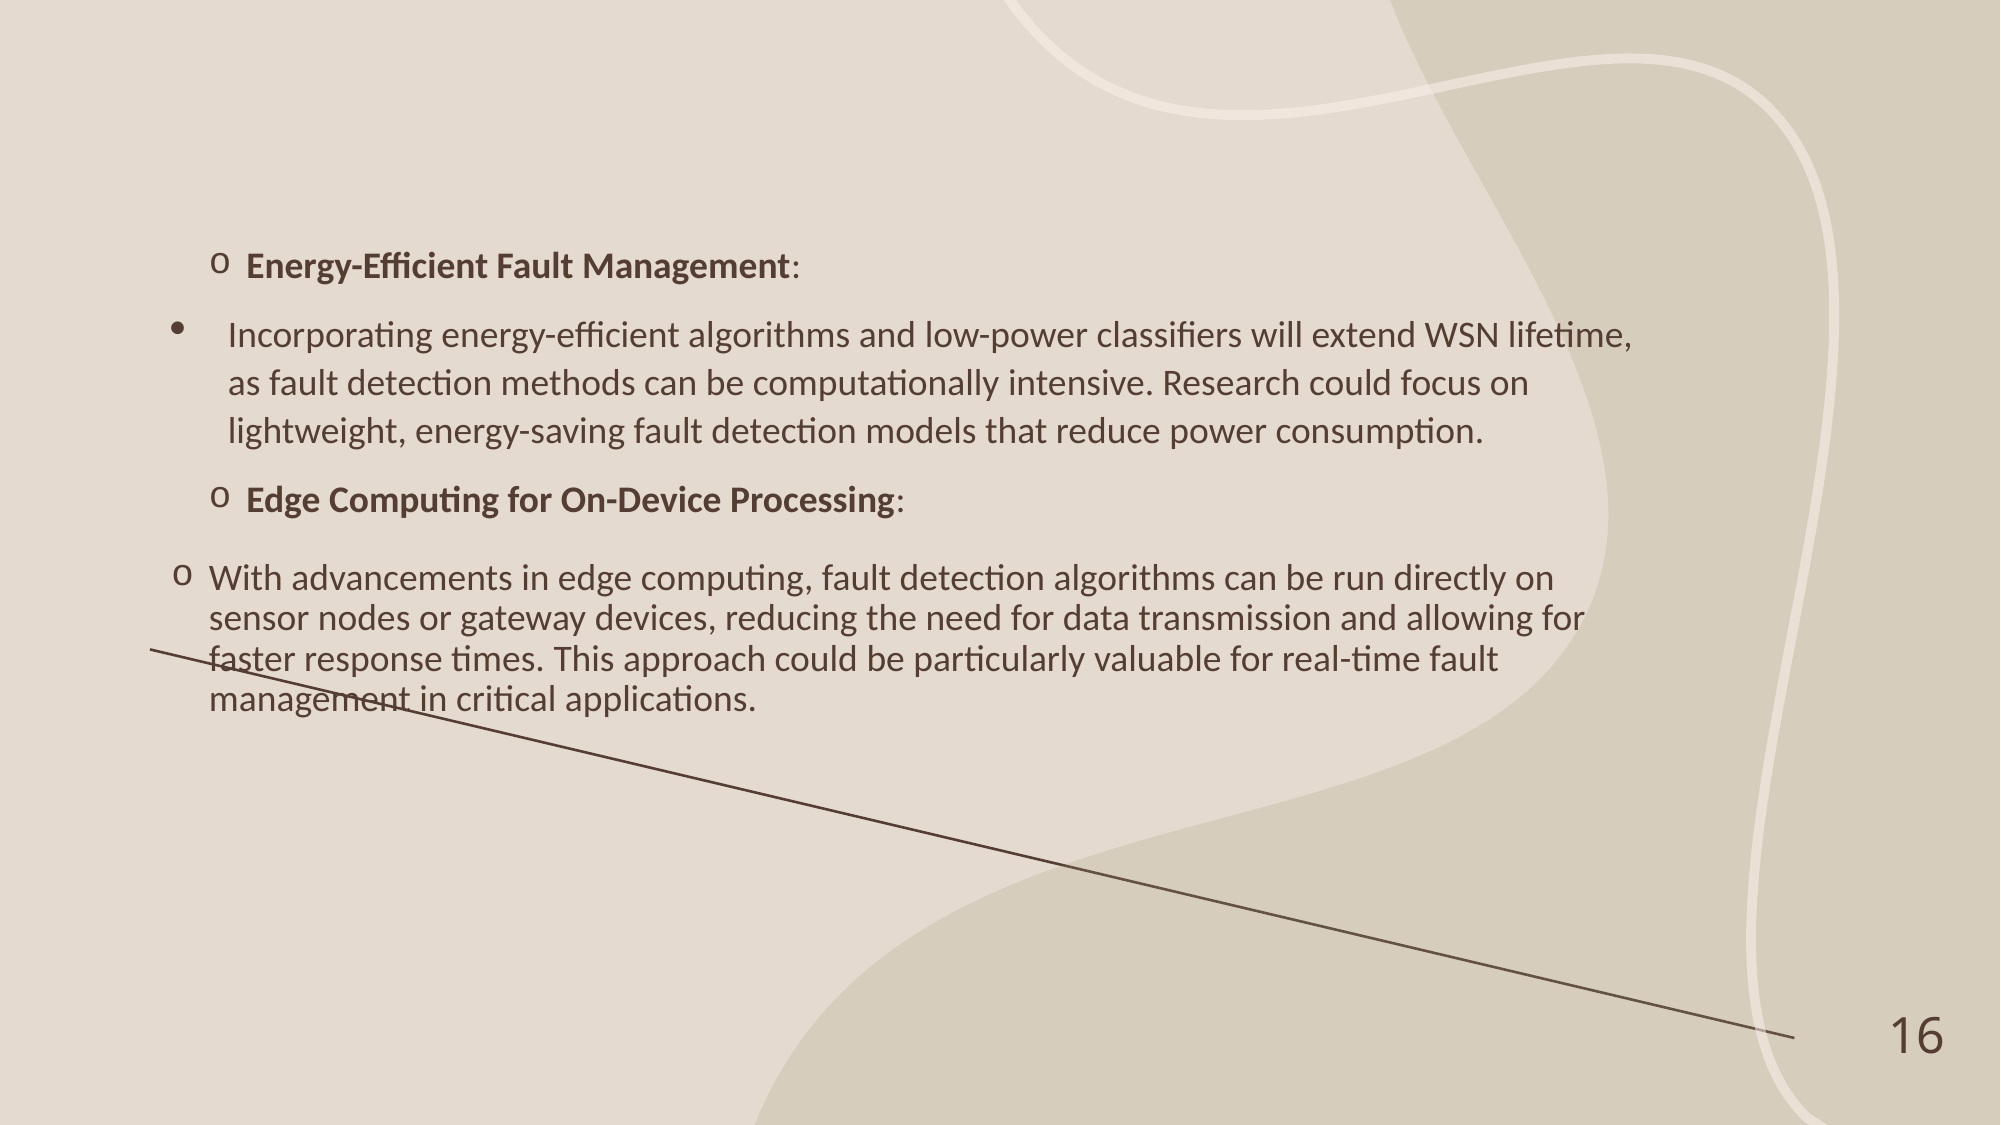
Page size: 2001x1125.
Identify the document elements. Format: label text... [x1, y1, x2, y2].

list Energy-Efficient Fault Management: Incorporating energy-efficient algorithms and low-power classifiers will extend WSN lifetime, as fault detection methods can be computationally intensive. Research could focus on lightweight, energy-saving fault detection models that reduce power consumption. Edge Computing for On-Device Processing: With advancements in edge computing, fault detection algorithms can be run directly on sensor nodes or gateway devices, reducing the need for data transmission and allowing for faster response times. This approach could be particularly valuable for real-time fault management in critical applications. [156, 230, 1678, 861]
slide_number 16 [1862, 964, 1971, 1112]
